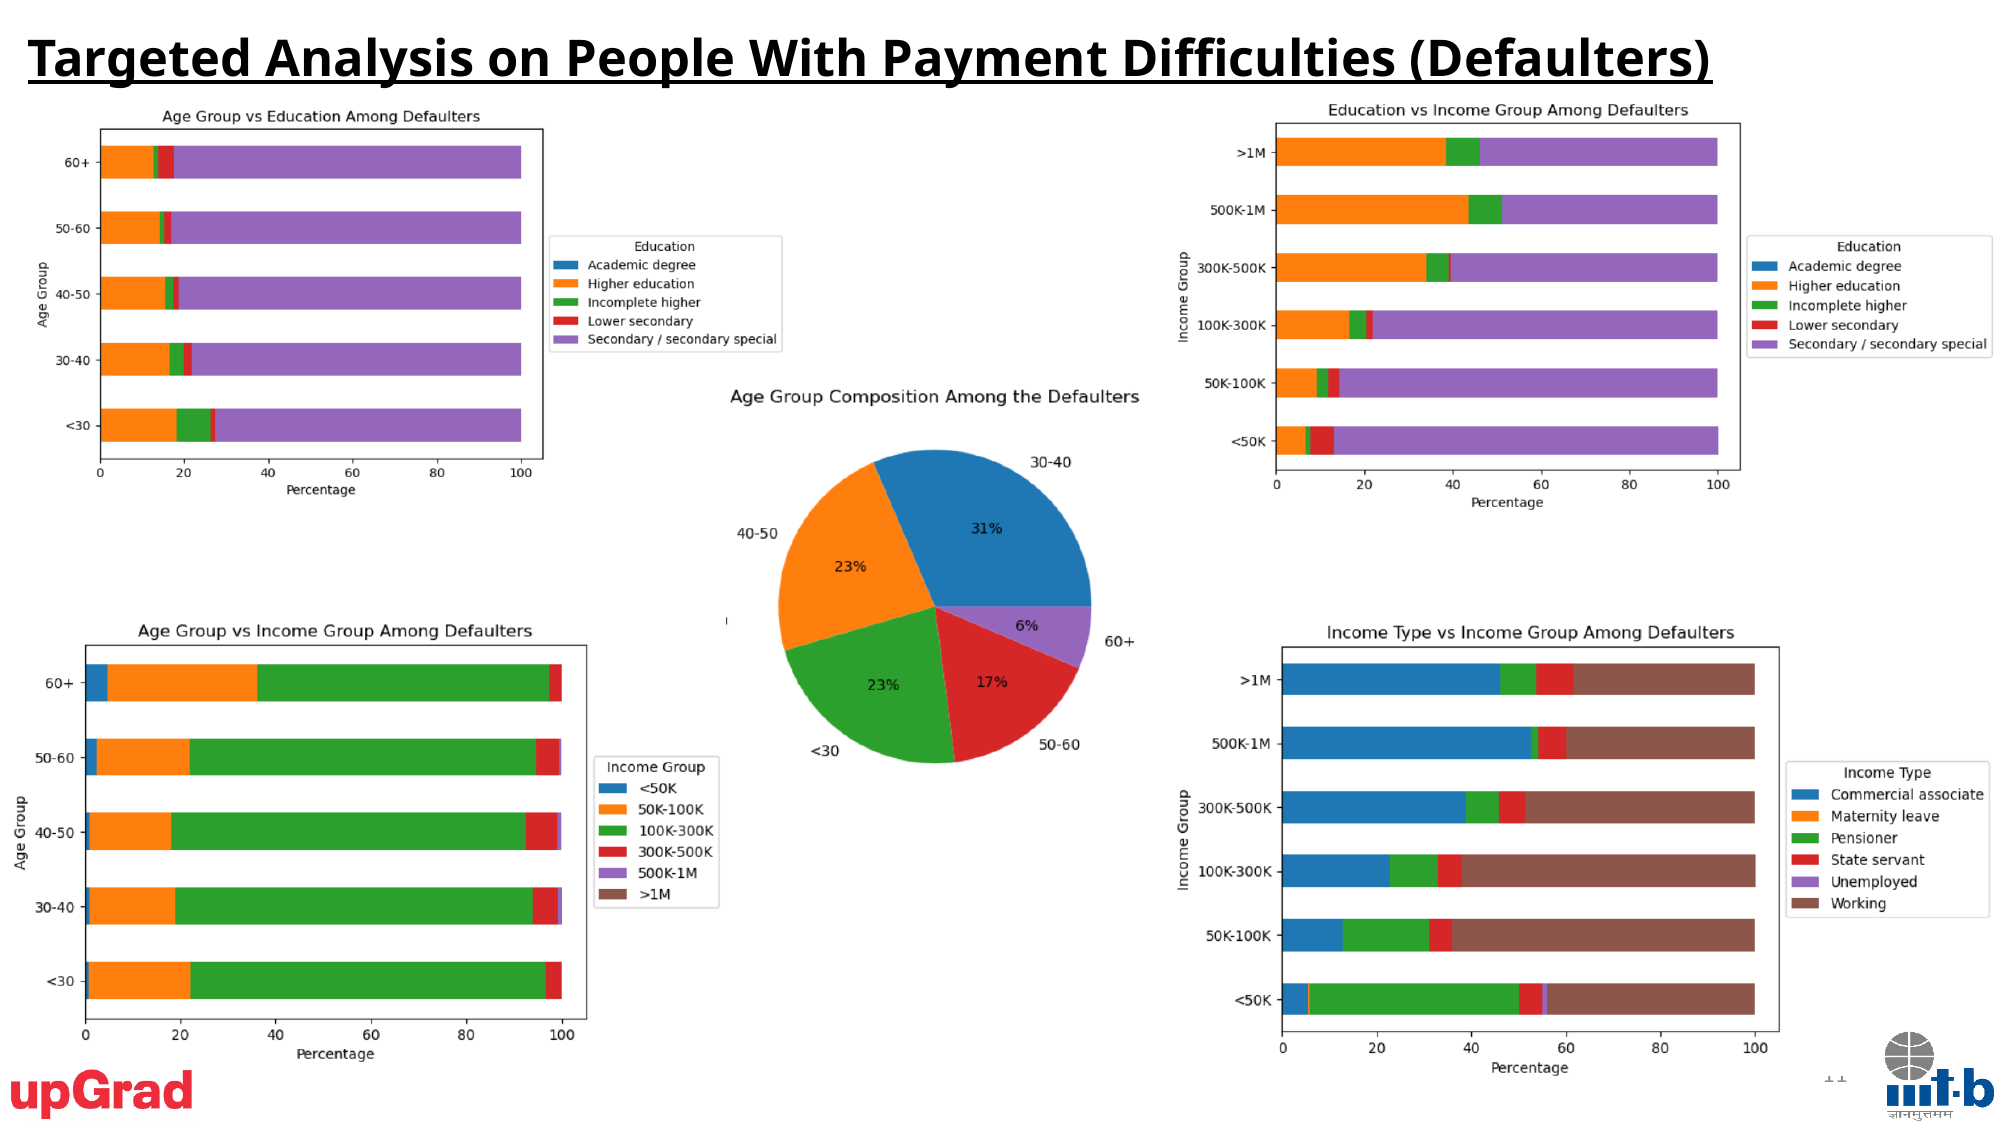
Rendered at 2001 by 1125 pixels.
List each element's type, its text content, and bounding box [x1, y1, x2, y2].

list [4, 1065, 199, 1123]
slide_number 11 [1412, 1076, 1863, 1103]
picture [1176, 99, 1996, 512]
picture [9, 619, 722, 1066]
title Targeted Analysis on People With Payment Difficulties (Defaulters) [12, 20, 1738, 100]
picture [1176, 621, 1996, 1121]
picture [34, 103, 1146, 779]
